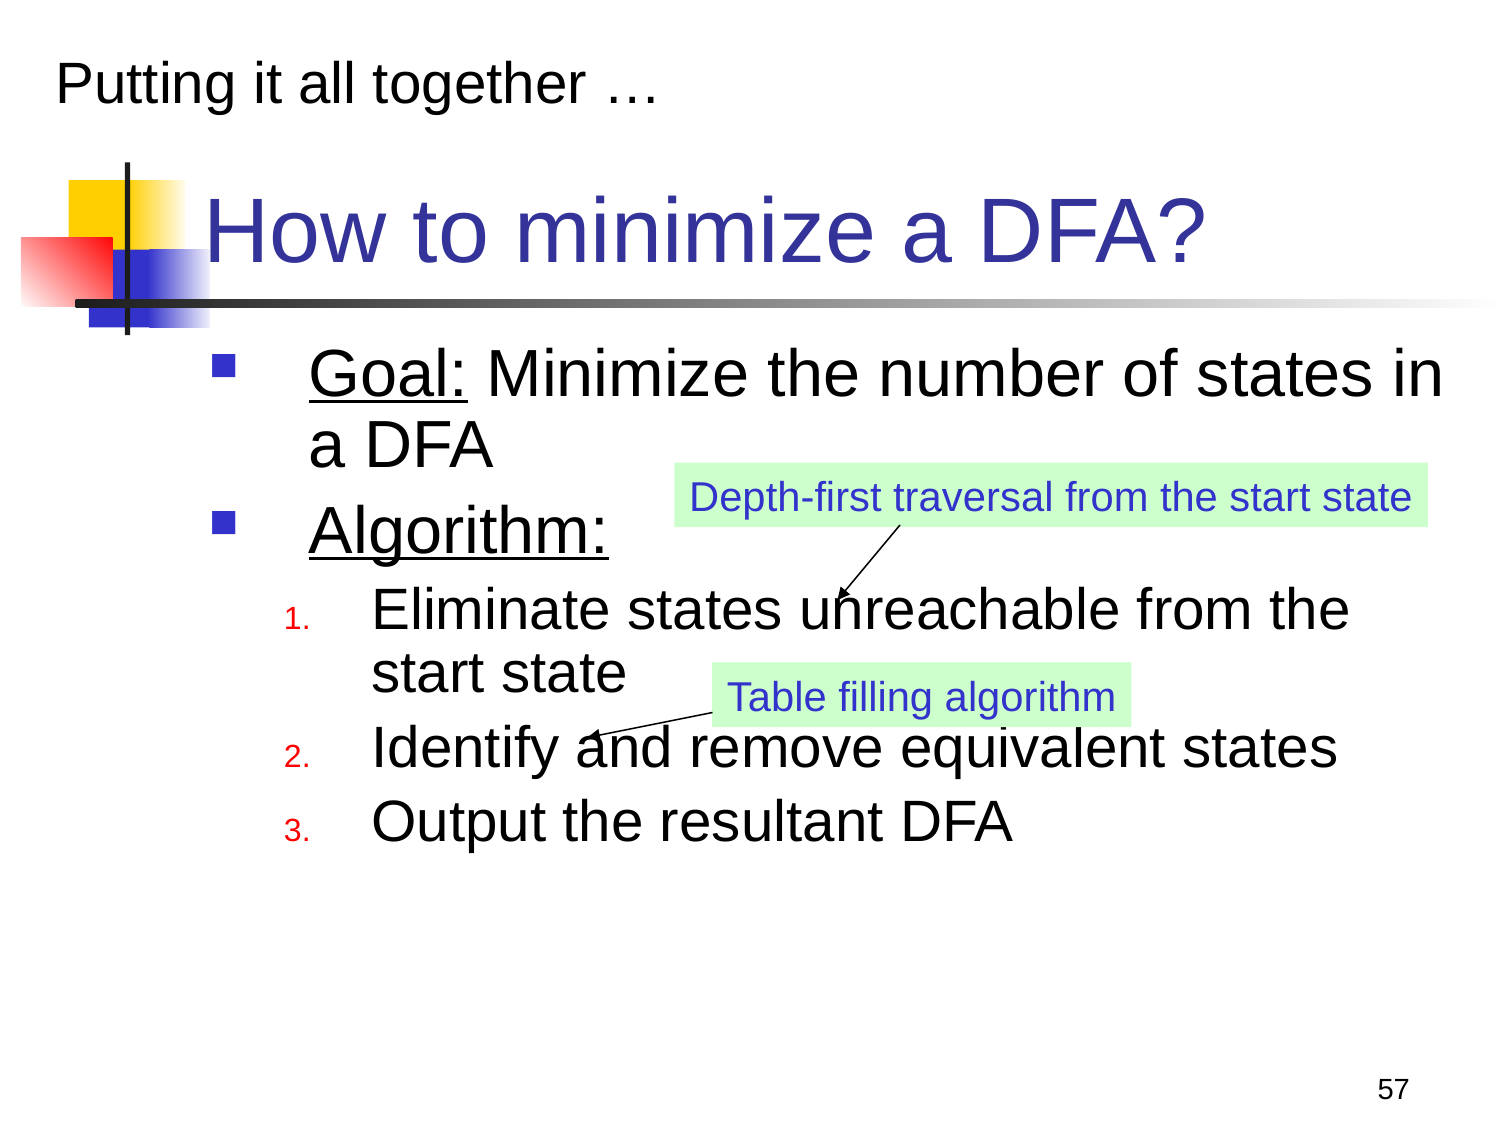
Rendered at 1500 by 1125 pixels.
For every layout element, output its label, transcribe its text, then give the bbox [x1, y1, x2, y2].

list Goal: Minimize the number of states in a DFA Algorithm: Eliminate states unreachable from the start state Identify and remove equivalent states Output the resultant DFA [193, 330, 1470, 1007]
text_box Putting it all together … [40, 37, 678, 123]
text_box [587, 462, 1428, 738]
slide_number 57 [1112, 1037, 1426, 1113]
title How to minimize a DFA? [188, 101, 1468, 289]
